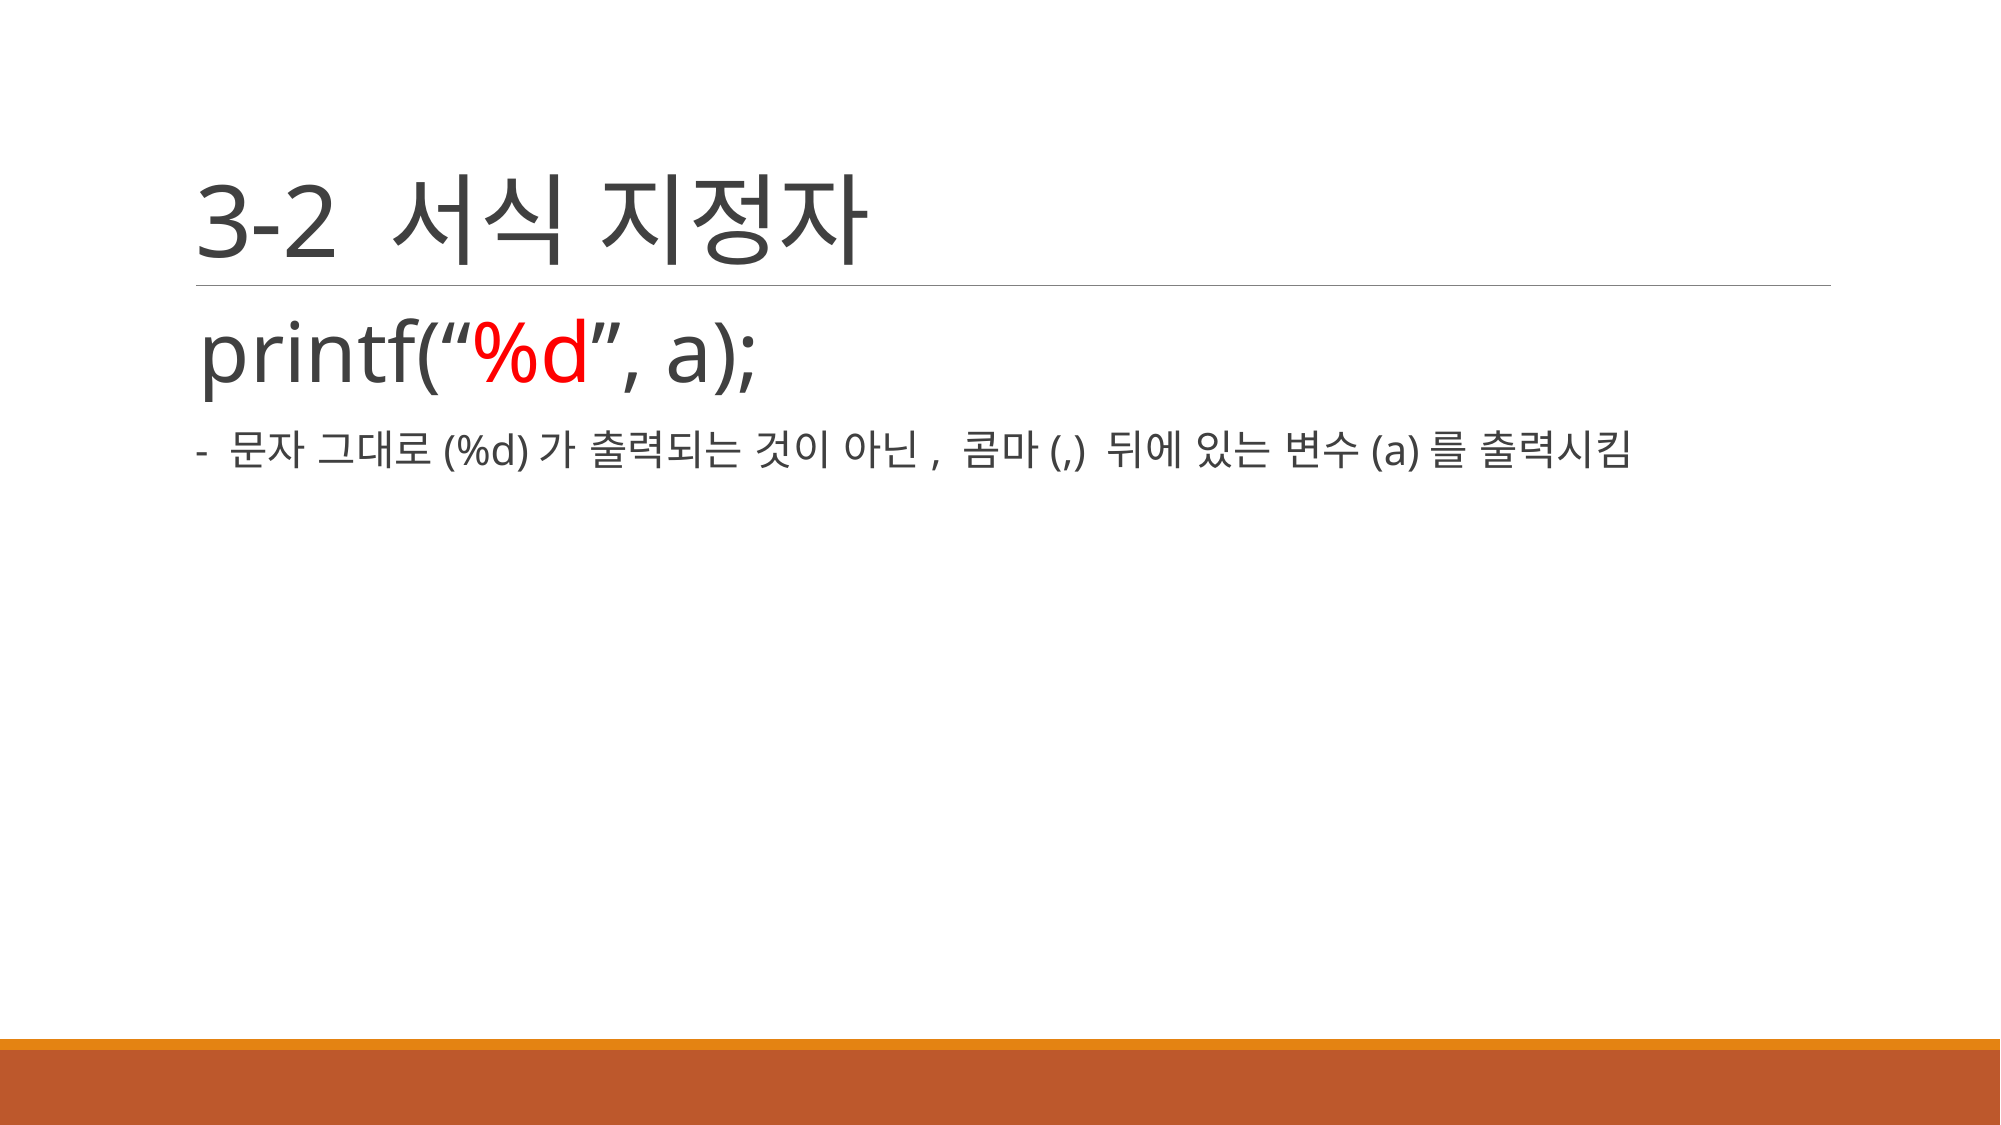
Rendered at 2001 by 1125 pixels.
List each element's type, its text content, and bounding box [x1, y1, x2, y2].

title 3-2 서식 지정자 [180, 47, 1830, 285]
list printf(“%d”, a); - 문자 그대로(%d)가 출력되는 것이 아닌, 콤마(,) 뒤에 있는 변수(a)를 출력시킴 [180, 302, 1830, 963]
